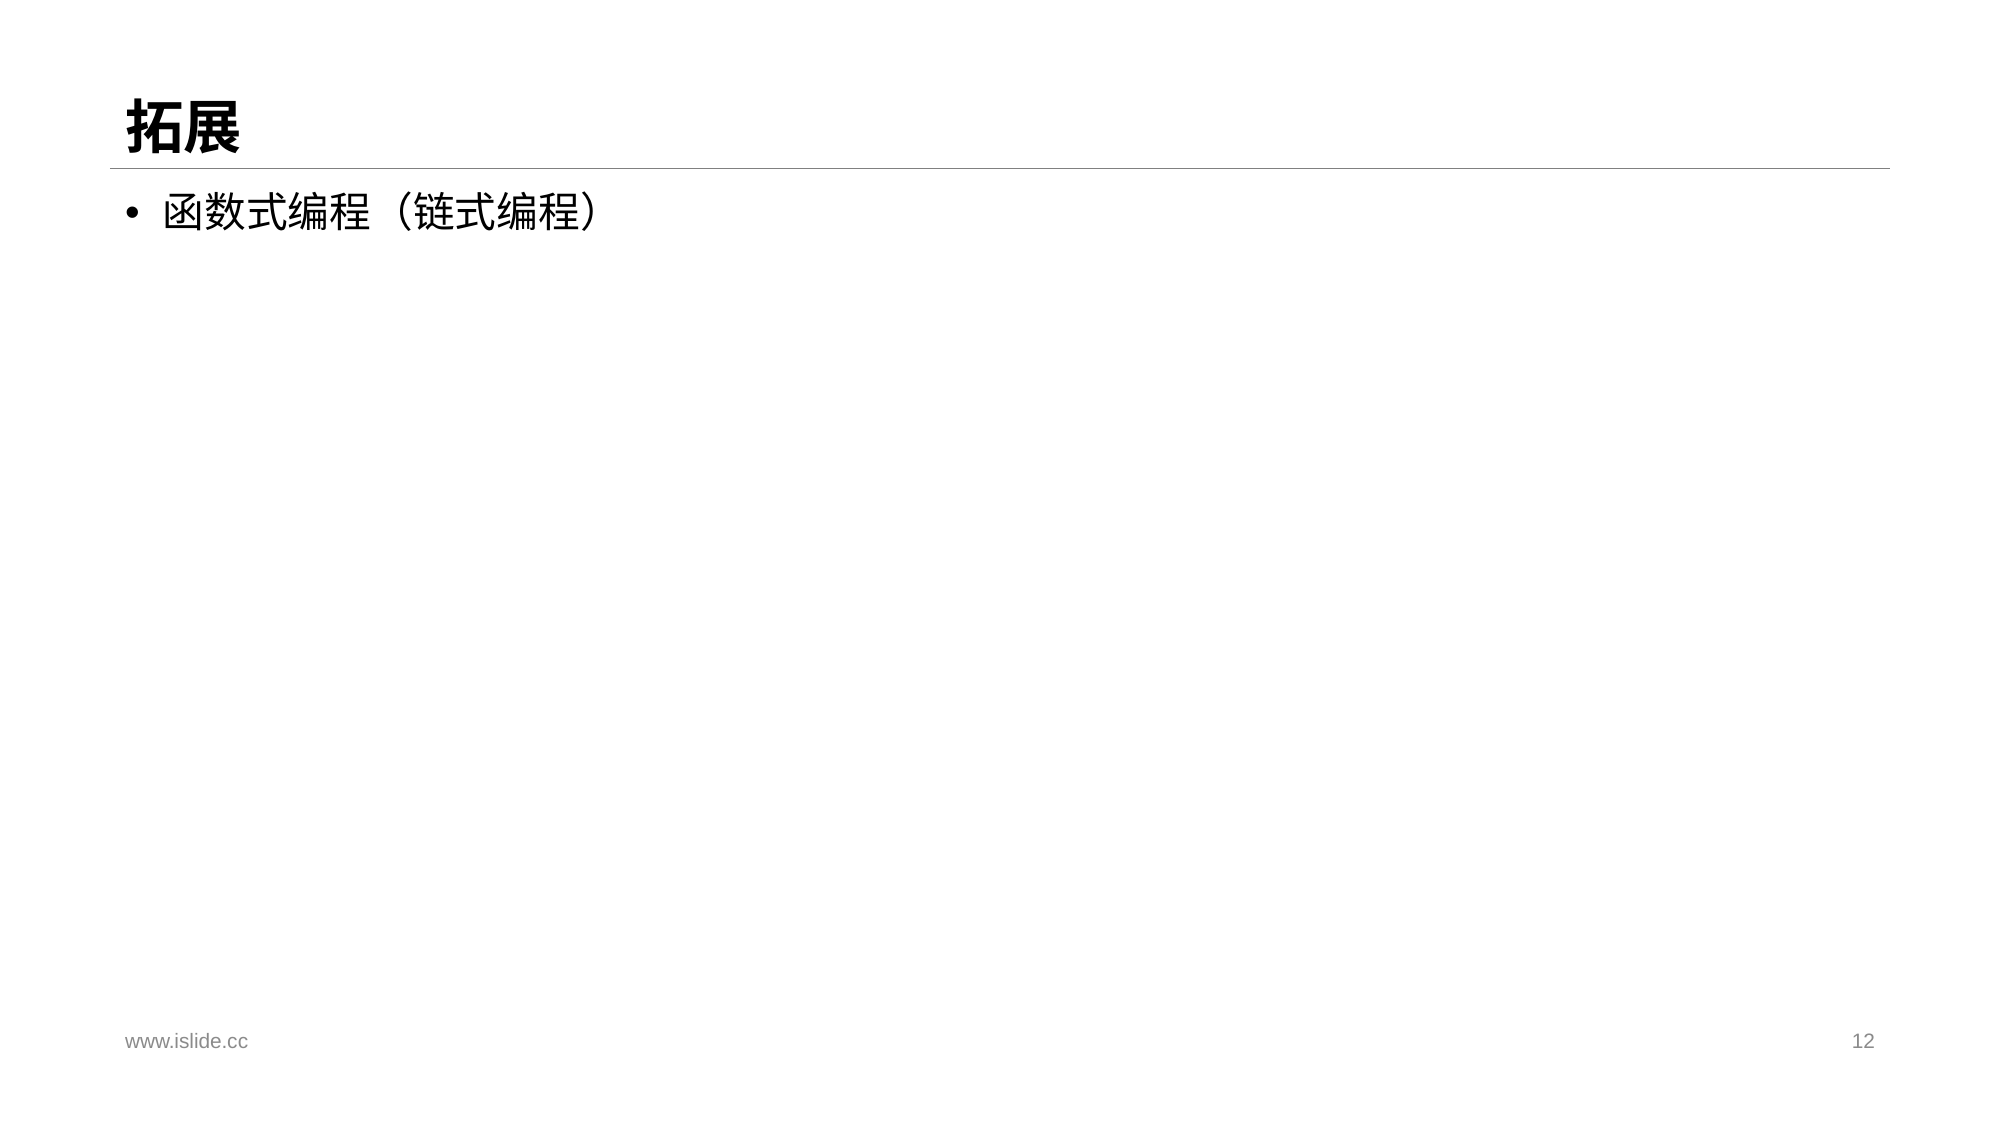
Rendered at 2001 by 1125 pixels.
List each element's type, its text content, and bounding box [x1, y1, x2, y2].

slide_number 12 [1412, 1023, 1890, 1058]
title 拓展 [109, 0, 1890, 169]
footer www.islide.cc [109, 1023, 790, 1058]
list 函数式编程（链式编程） [109, 184, 1890, 1008]
